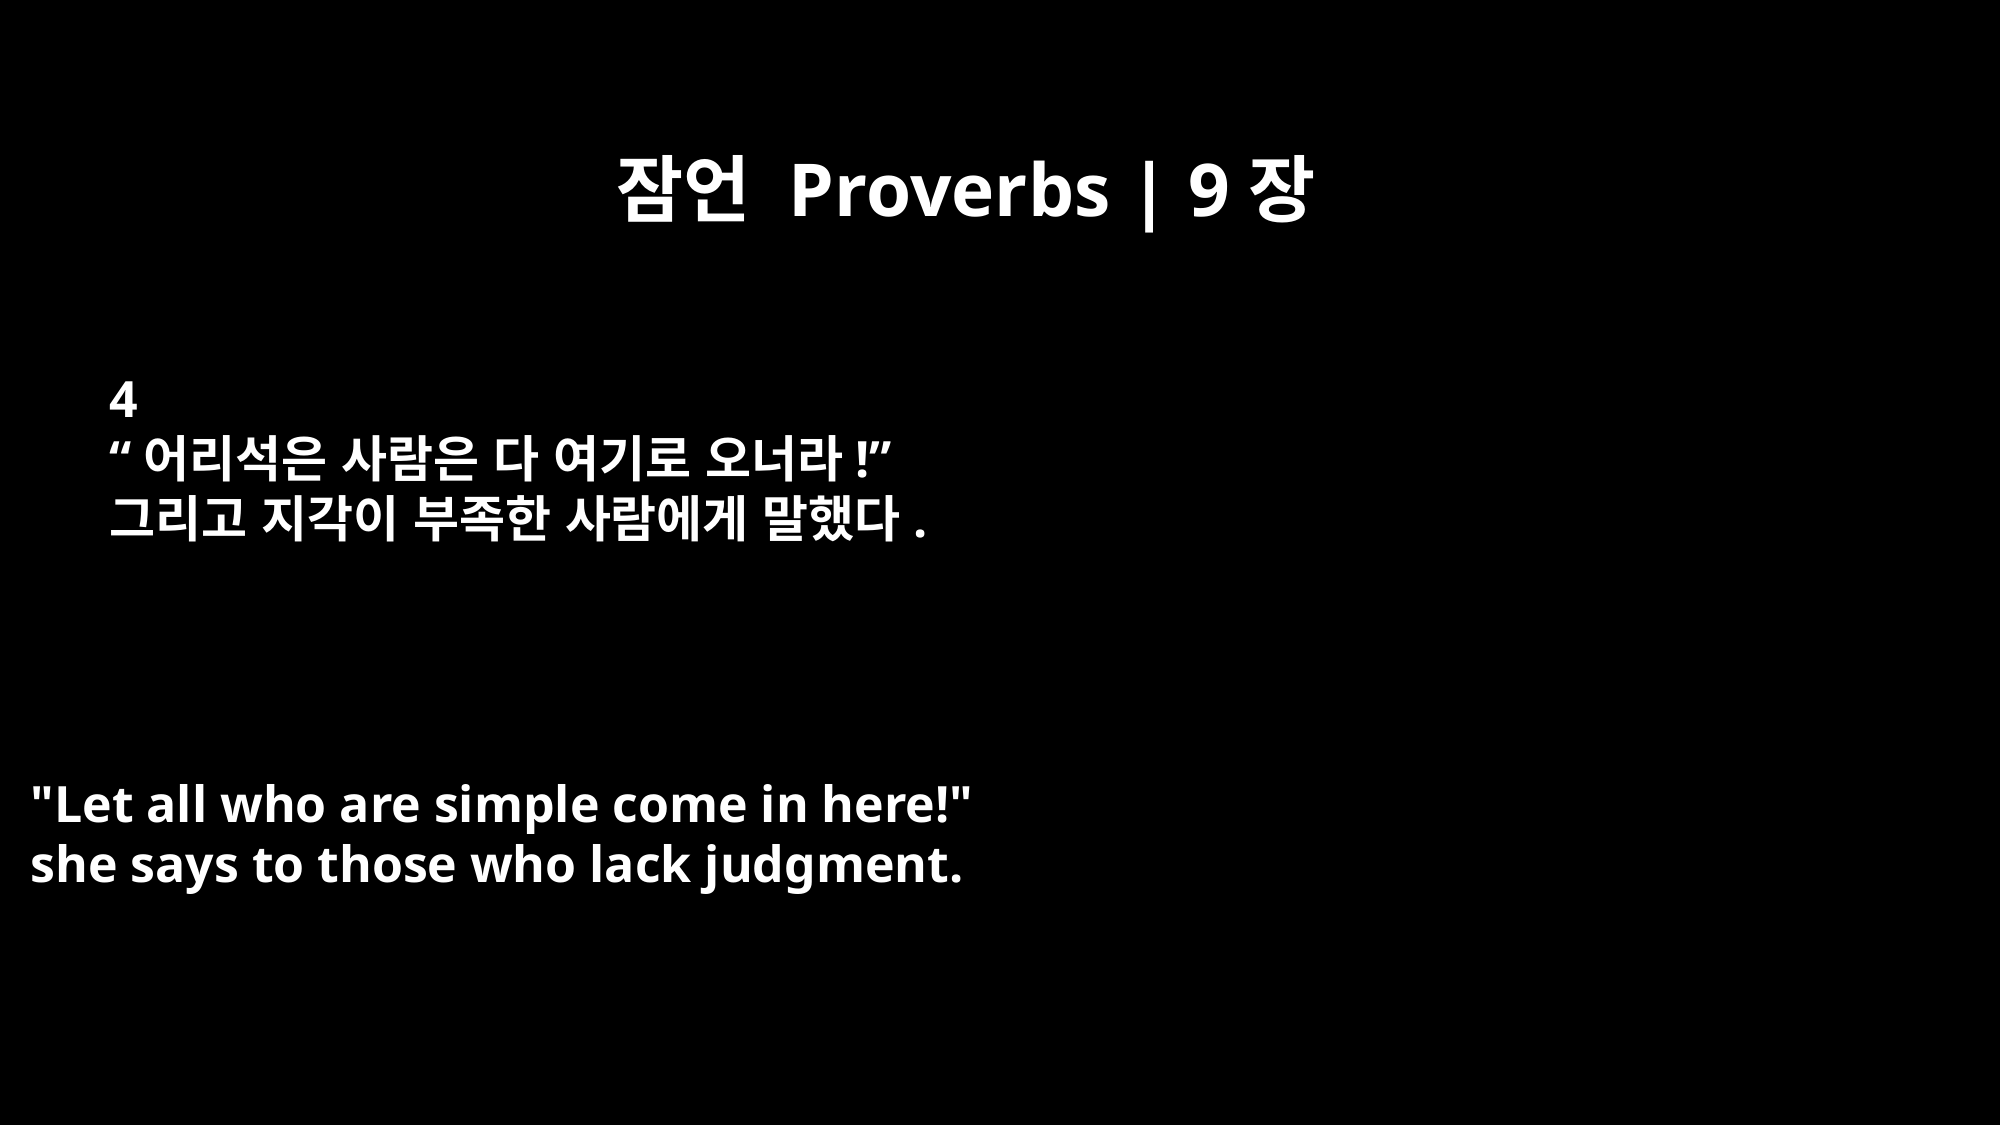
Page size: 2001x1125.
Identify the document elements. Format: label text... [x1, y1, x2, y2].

text_box "Let all who are simple come in here!" she says to those who lack judgment. [16, 764, 989, 900]
text_box 잠언 Proverbs | 9장 [601, 136, 1331, 239]
text_box 4 “어리석은 사람은 다 여기로 오너라!” 그리고 지각이 부족한 사람에게 말했다. [94, 359, 943, 555]
